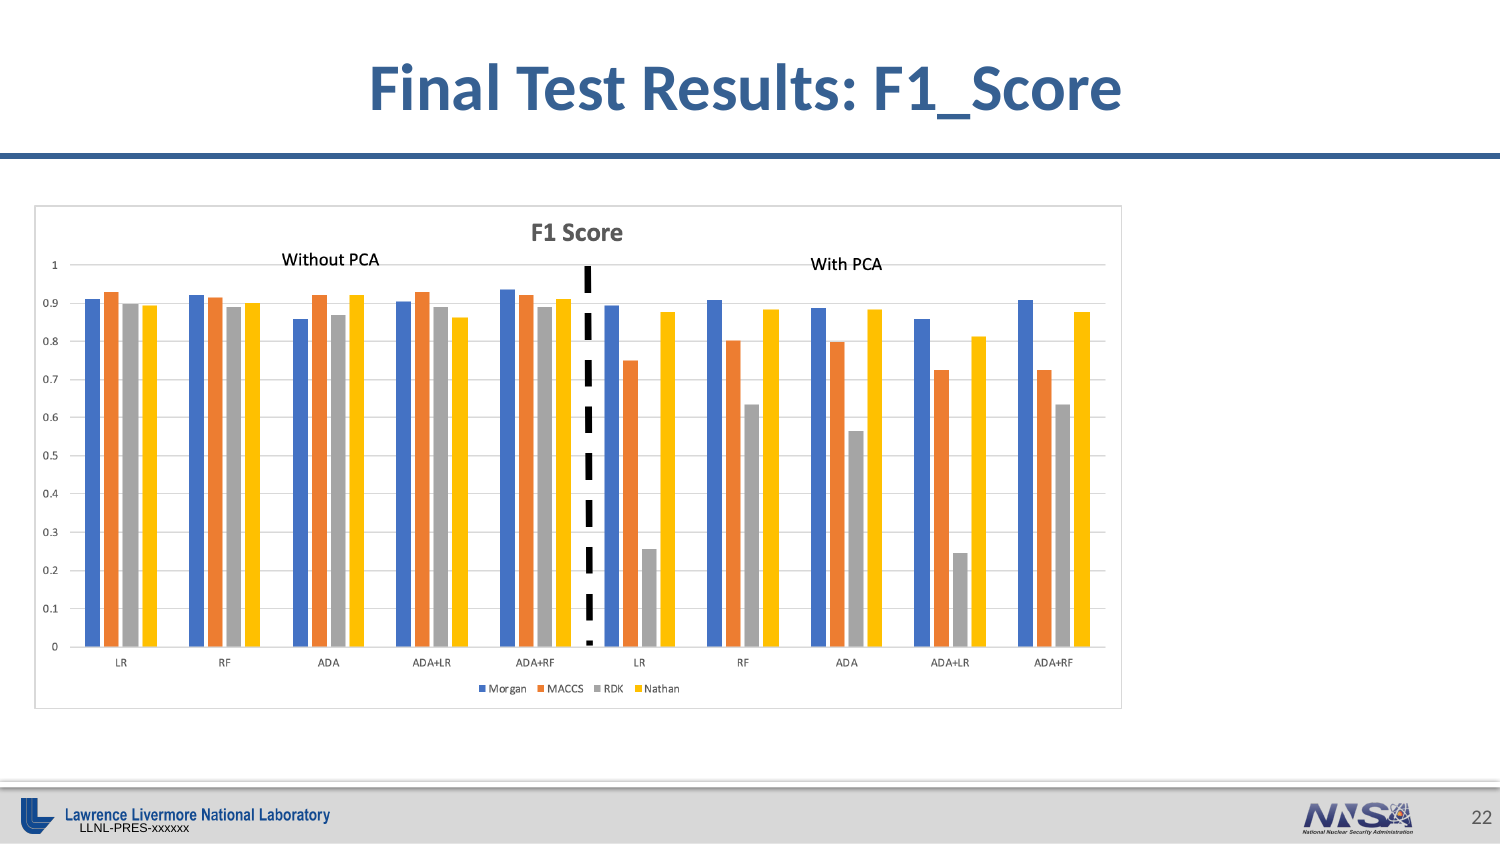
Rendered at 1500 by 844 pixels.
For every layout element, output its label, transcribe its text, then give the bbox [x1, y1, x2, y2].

picture [1297, 793, 1418, 840]
title Final Test Results: F1_Score [75, 27, 1425, 151]
picture [21, 798, 359, 834]
picture [33, 204, 1122, 709]
